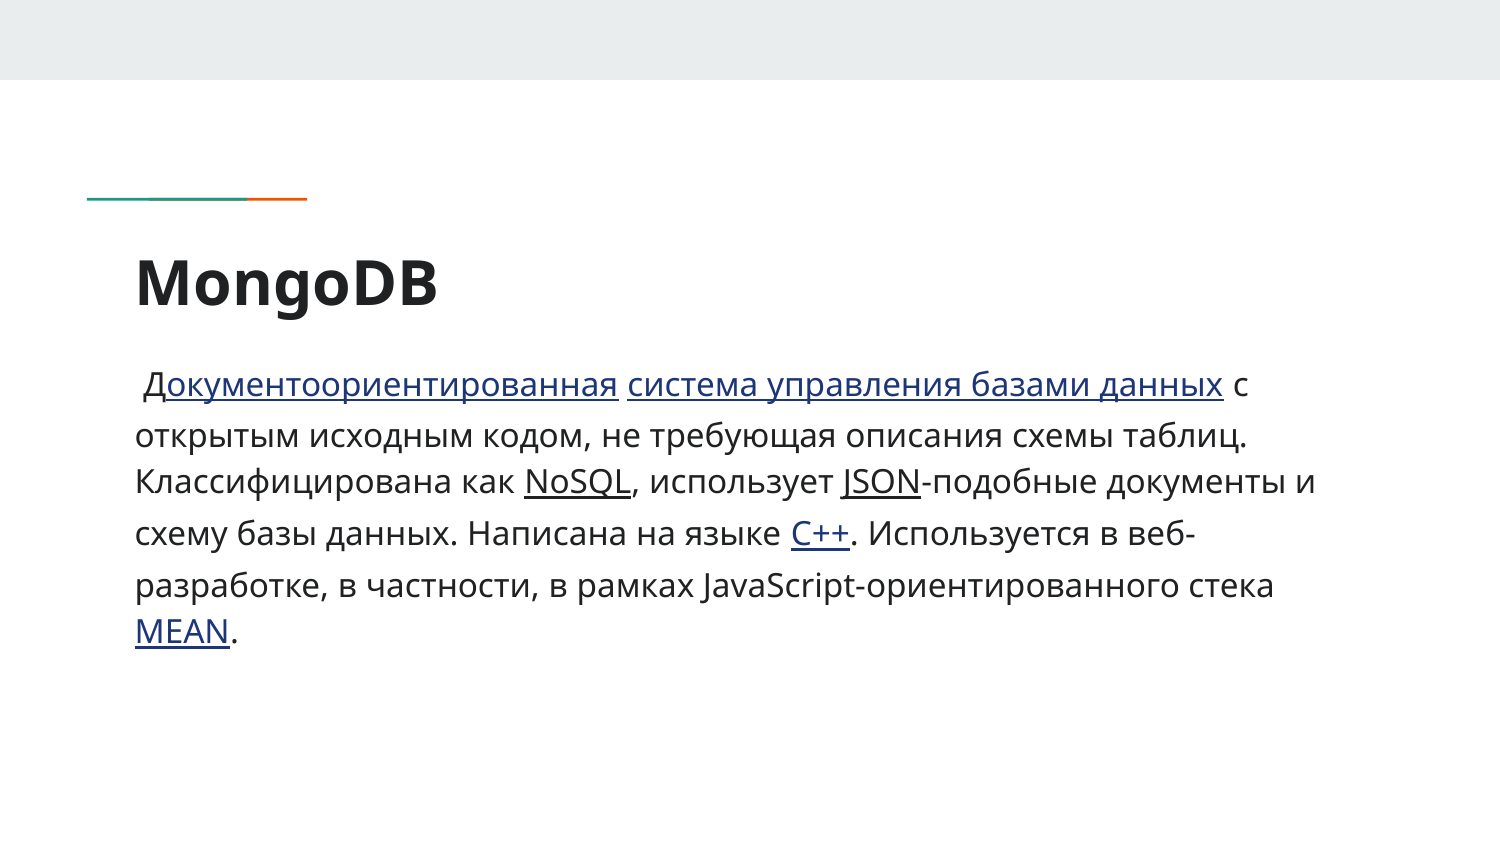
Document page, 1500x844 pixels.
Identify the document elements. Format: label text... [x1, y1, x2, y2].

title MongoDB [119, 216, 1381, 305]
list Документоориентированная система управления базами данных с открытым исходным кодом, не требующая описания схемы таблиц. Классифицирована как NoSQL, использует JSON-подобные документы и схему базы данных. Написана на языке C++. Используется в веб-разработке, в частности, в рамках JavaScript-ориентированного стека MEAN. [119, 341, 1381, 712]
